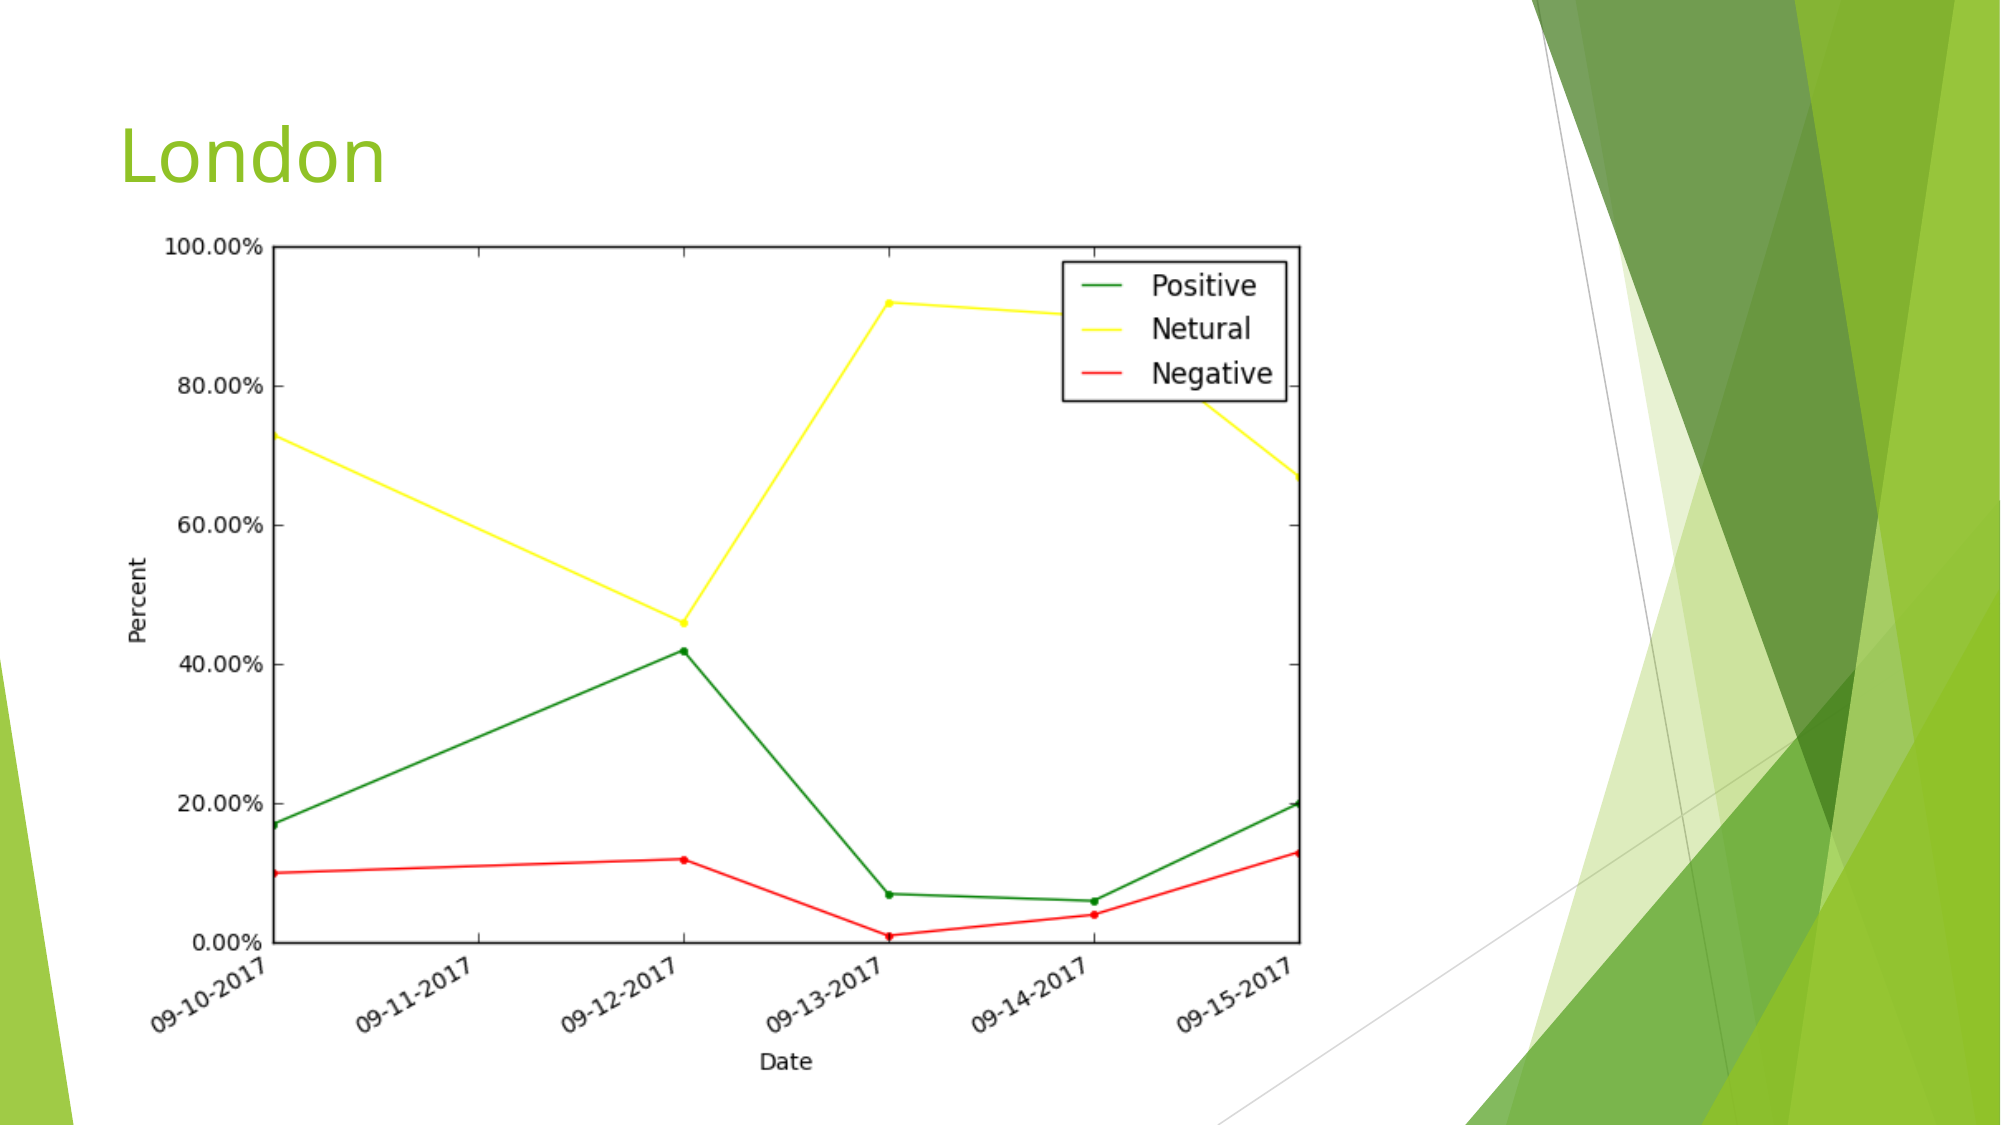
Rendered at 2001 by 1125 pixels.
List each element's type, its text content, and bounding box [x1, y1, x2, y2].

picture [110, 220, 1314, 1090]
title London [110, 99, 1522, 318]
